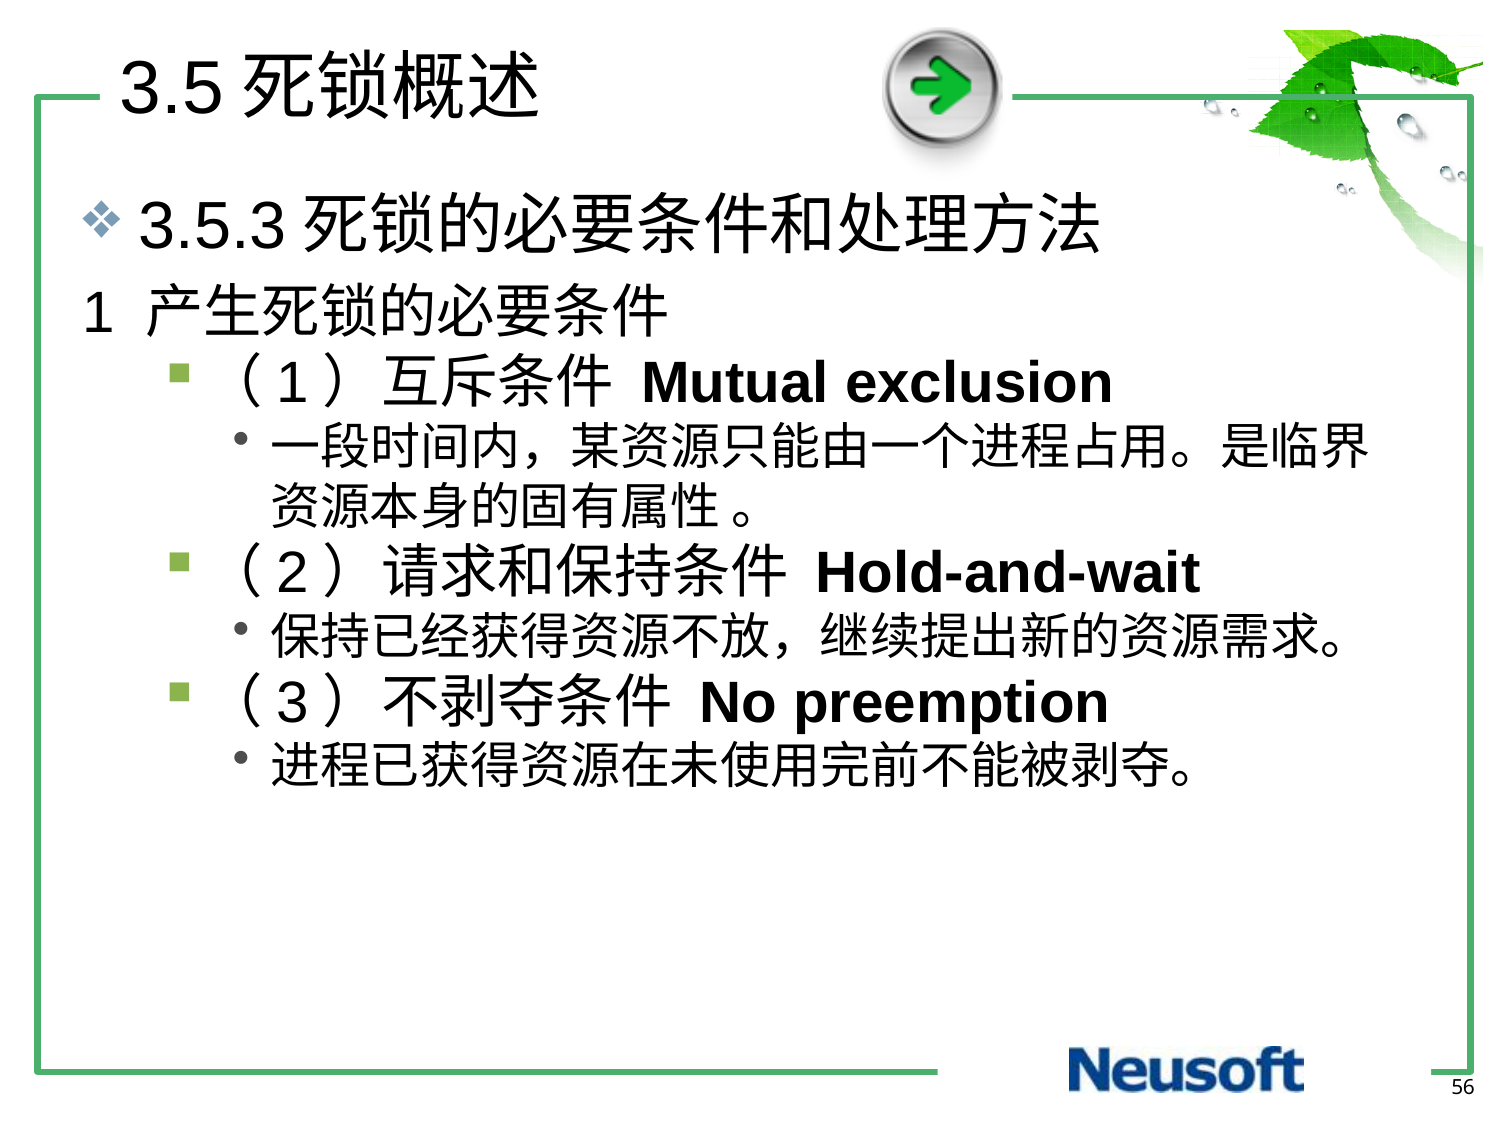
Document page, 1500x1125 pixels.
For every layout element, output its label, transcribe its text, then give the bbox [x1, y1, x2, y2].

text_box 3.5死锁概述 [112, 30, 1176, 136]
picture [1069, 1046, 1304, 1093]
picture [882, 136, 1005, 173]
picture [1198, 100, 1467, 305]
list 3.5.3死锁的必要条件和处理方法 1 产生死锁的必要条件 （1）互斥条件 Mutual exclusion 一段时间内，某资源只能由一个进程占用。是临界资源本身的固有属性 。 （2）请求和保持条件 Hold-and-wait 保持已经获得资源不放，继续提出新的资源需求。 （3）不剥夺条件 No preemption 进程已获得资源在未使用完前不能被剥夺。 [74, 173, 1424, 1036]
picture [1198, 30, 1483, 305]
slide_number 56 [1438, 1065, 1483, 1107]
